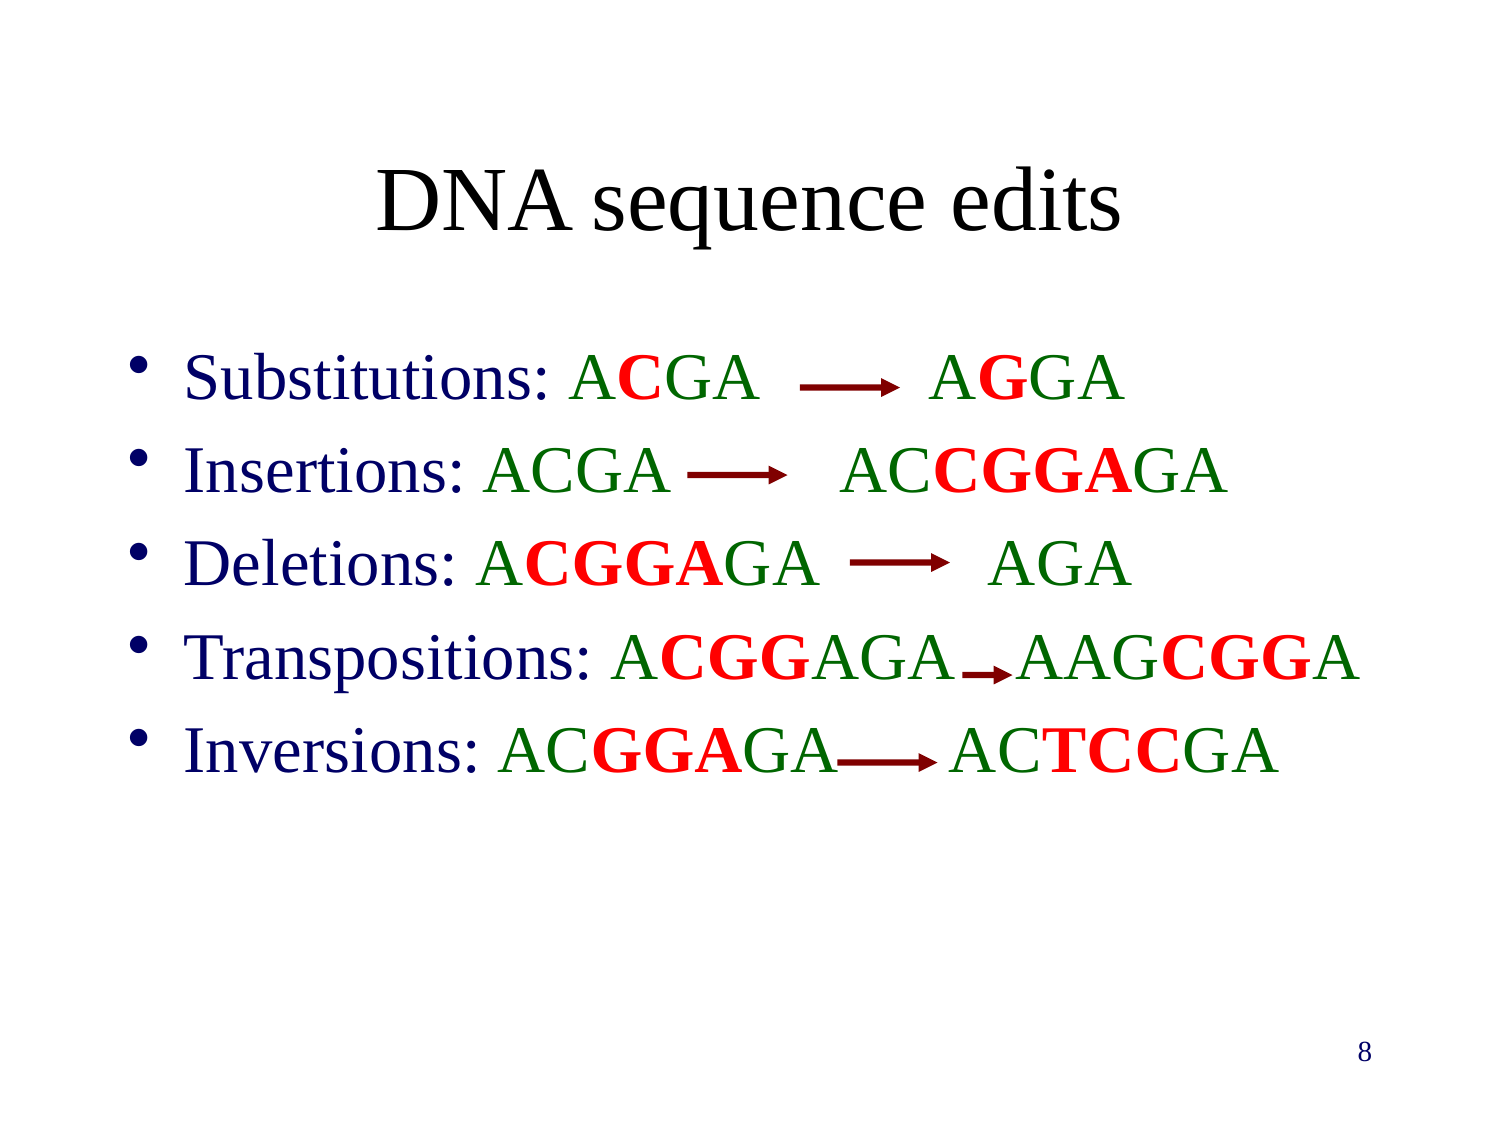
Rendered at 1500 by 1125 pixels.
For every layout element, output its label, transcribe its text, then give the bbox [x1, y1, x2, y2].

list Substitutions: ACGA AGGA Insertions: ACGA ACCGGAGA Deletions: ACGGAGA AGA Transpositions: ACGGAGA AAGCGGA Inversions: ACGGAGA ACTCCGA [112, 324, 1388, 1000]
text_box [962, 668, 1013, 682]
text_box [799, 381, 901, 394]
slide_number 8 [1074, 1024, 1388, 1101]
text_box [687, 468, 788, 482]
text_box [837, 756, 938, 769]
text_box [849, 556, 950, 569]
title DNA sequence edits [112, 99, 1388, 288]
